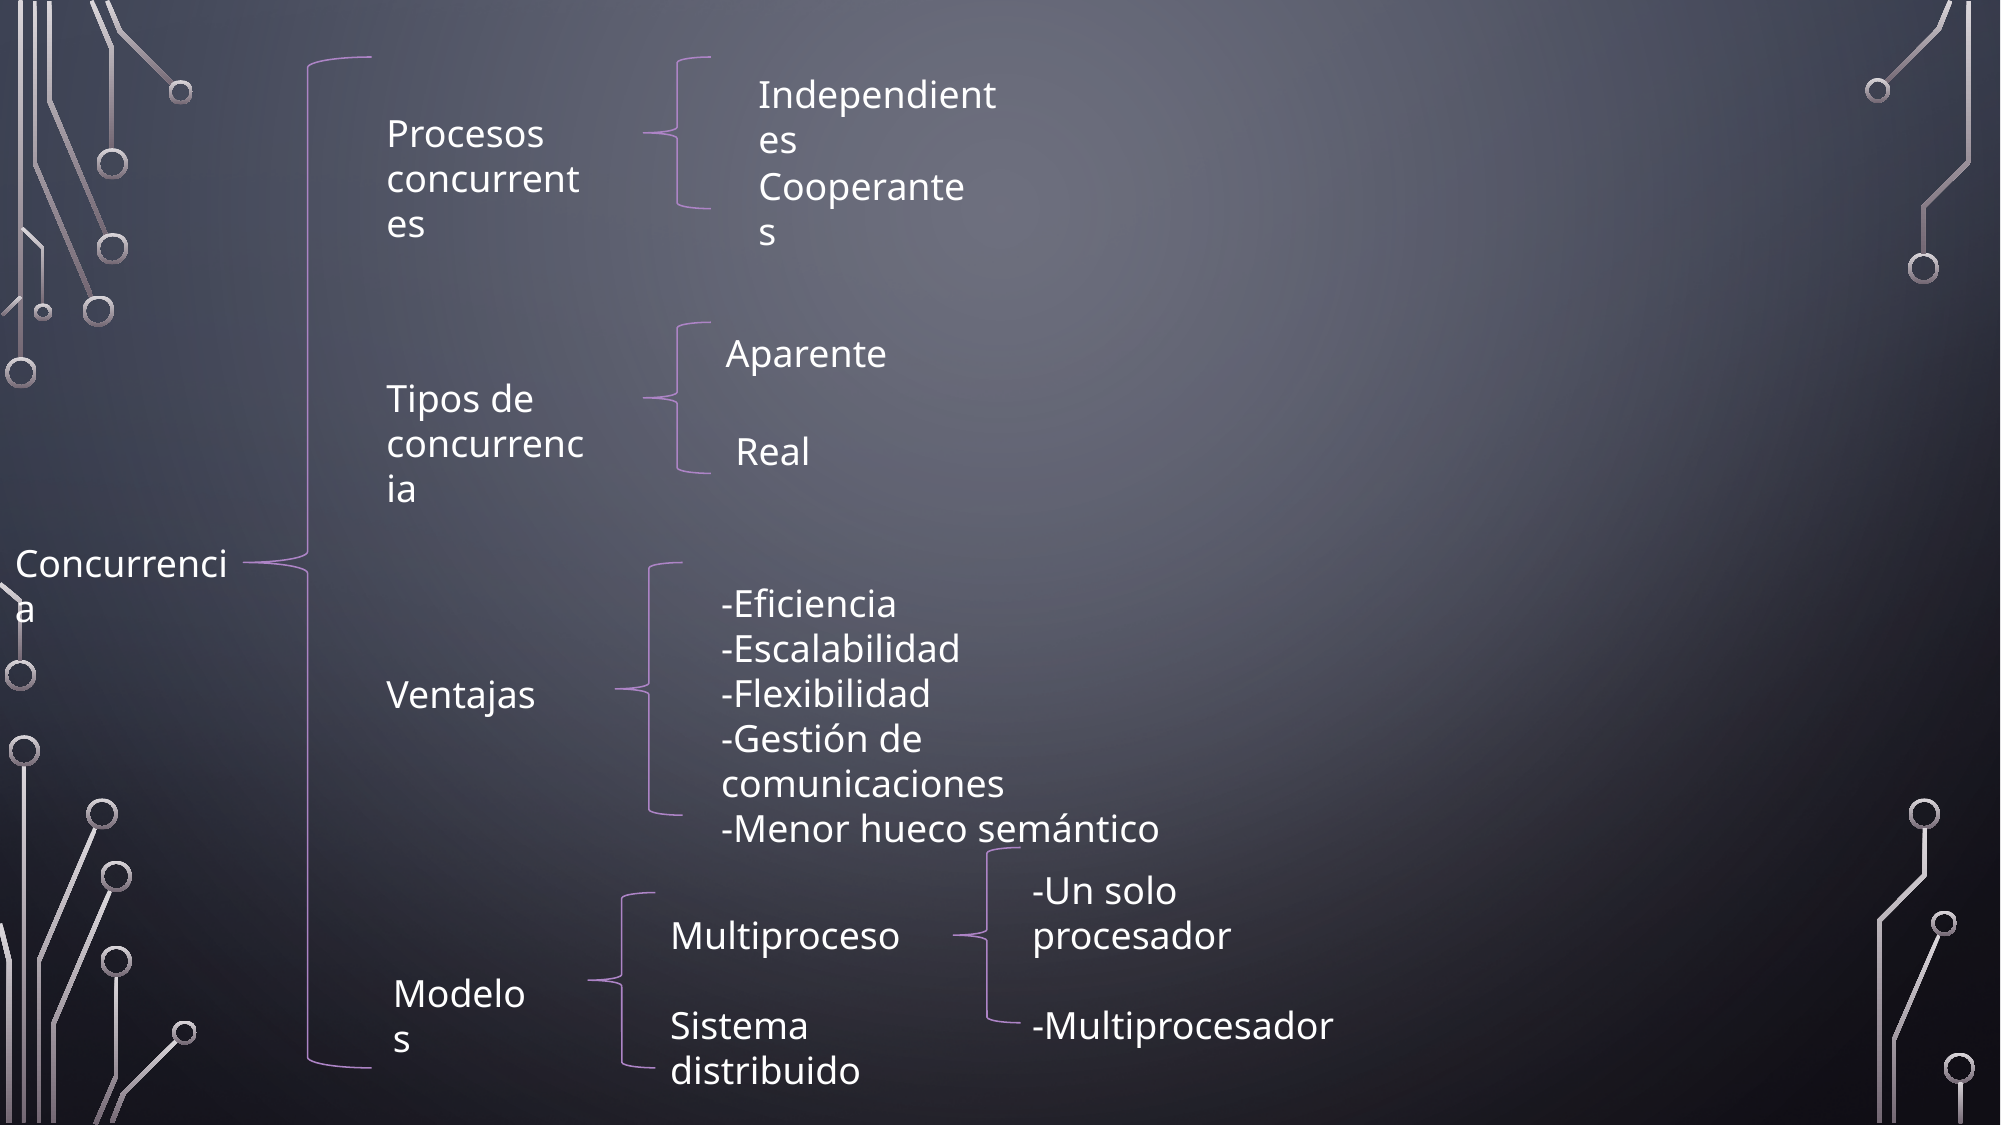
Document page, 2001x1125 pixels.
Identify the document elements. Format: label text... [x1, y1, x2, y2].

text_box Concurrencia [0, 532, 244, 637]
text_box Ventajas [371, 663, 600, 724]
text_box Modelos [378, 962, 559, 1067]
text_box Aparente [710, 322, 935, 382]
text_box Multiproceso Sistema distribuido [655, 904, 983, 1099]
text_box Tipos de concurrencia [371, 367, 600, 518]
text_box [614, 561, 683, 816]
text_box [642, 56, 711, 210]
text_box Real [720, 420, 925, 481]
text_box Cooperantes [743, 155, 983, 260]
text_box -Eficiencia -Escalabilidad -Flexibilidad -Gestión de comunicaciones -Menor hueco semántico [706, 572, 1200, 858]
text_box [242, 56, 372, 1069]
text_box [587, 891, 656, 1069]
text_box -Un solo procesador -Multiprocesador [1017, 859, 1367, 1055]
text_box [952, 846, 1021, 1024]
text_box [642, 321, 711, 475]
text_box Procesos concurrentes [371, 102, 616, 252]
text_box Independientes [743, 63, 1016, 169]
